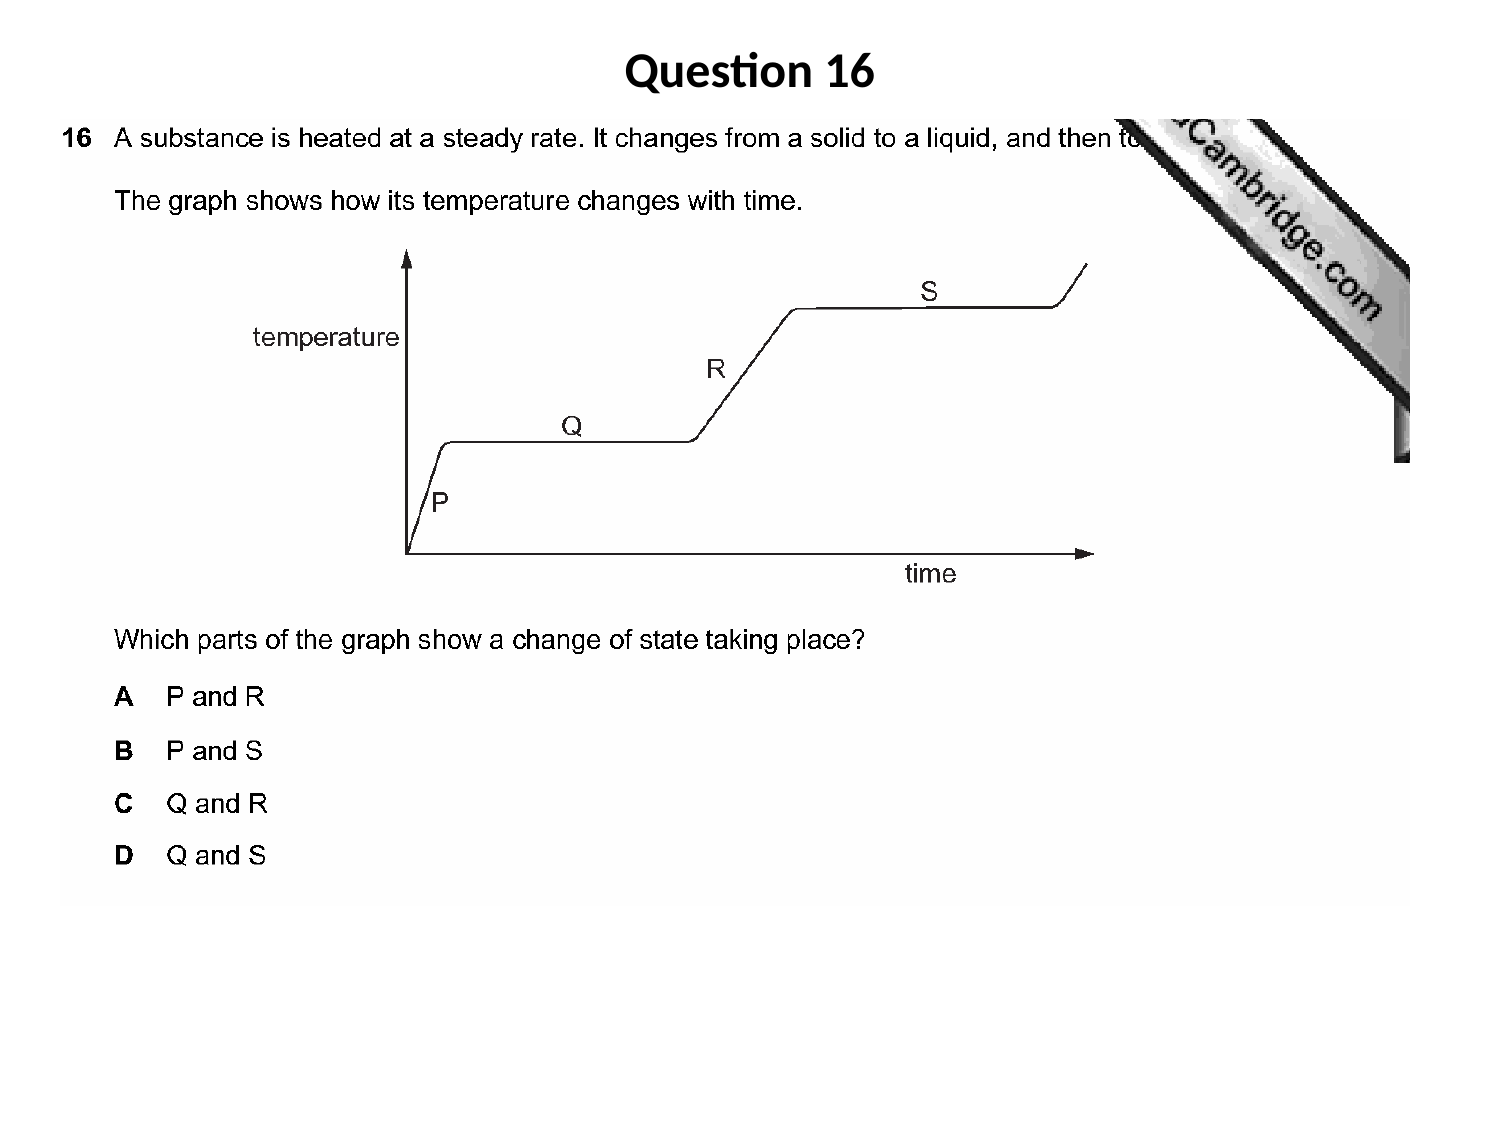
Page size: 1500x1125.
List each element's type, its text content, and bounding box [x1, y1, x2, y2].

text_box Question 16 [609, 29, 891, 105]
picture [59, 119, 1411, 907]
